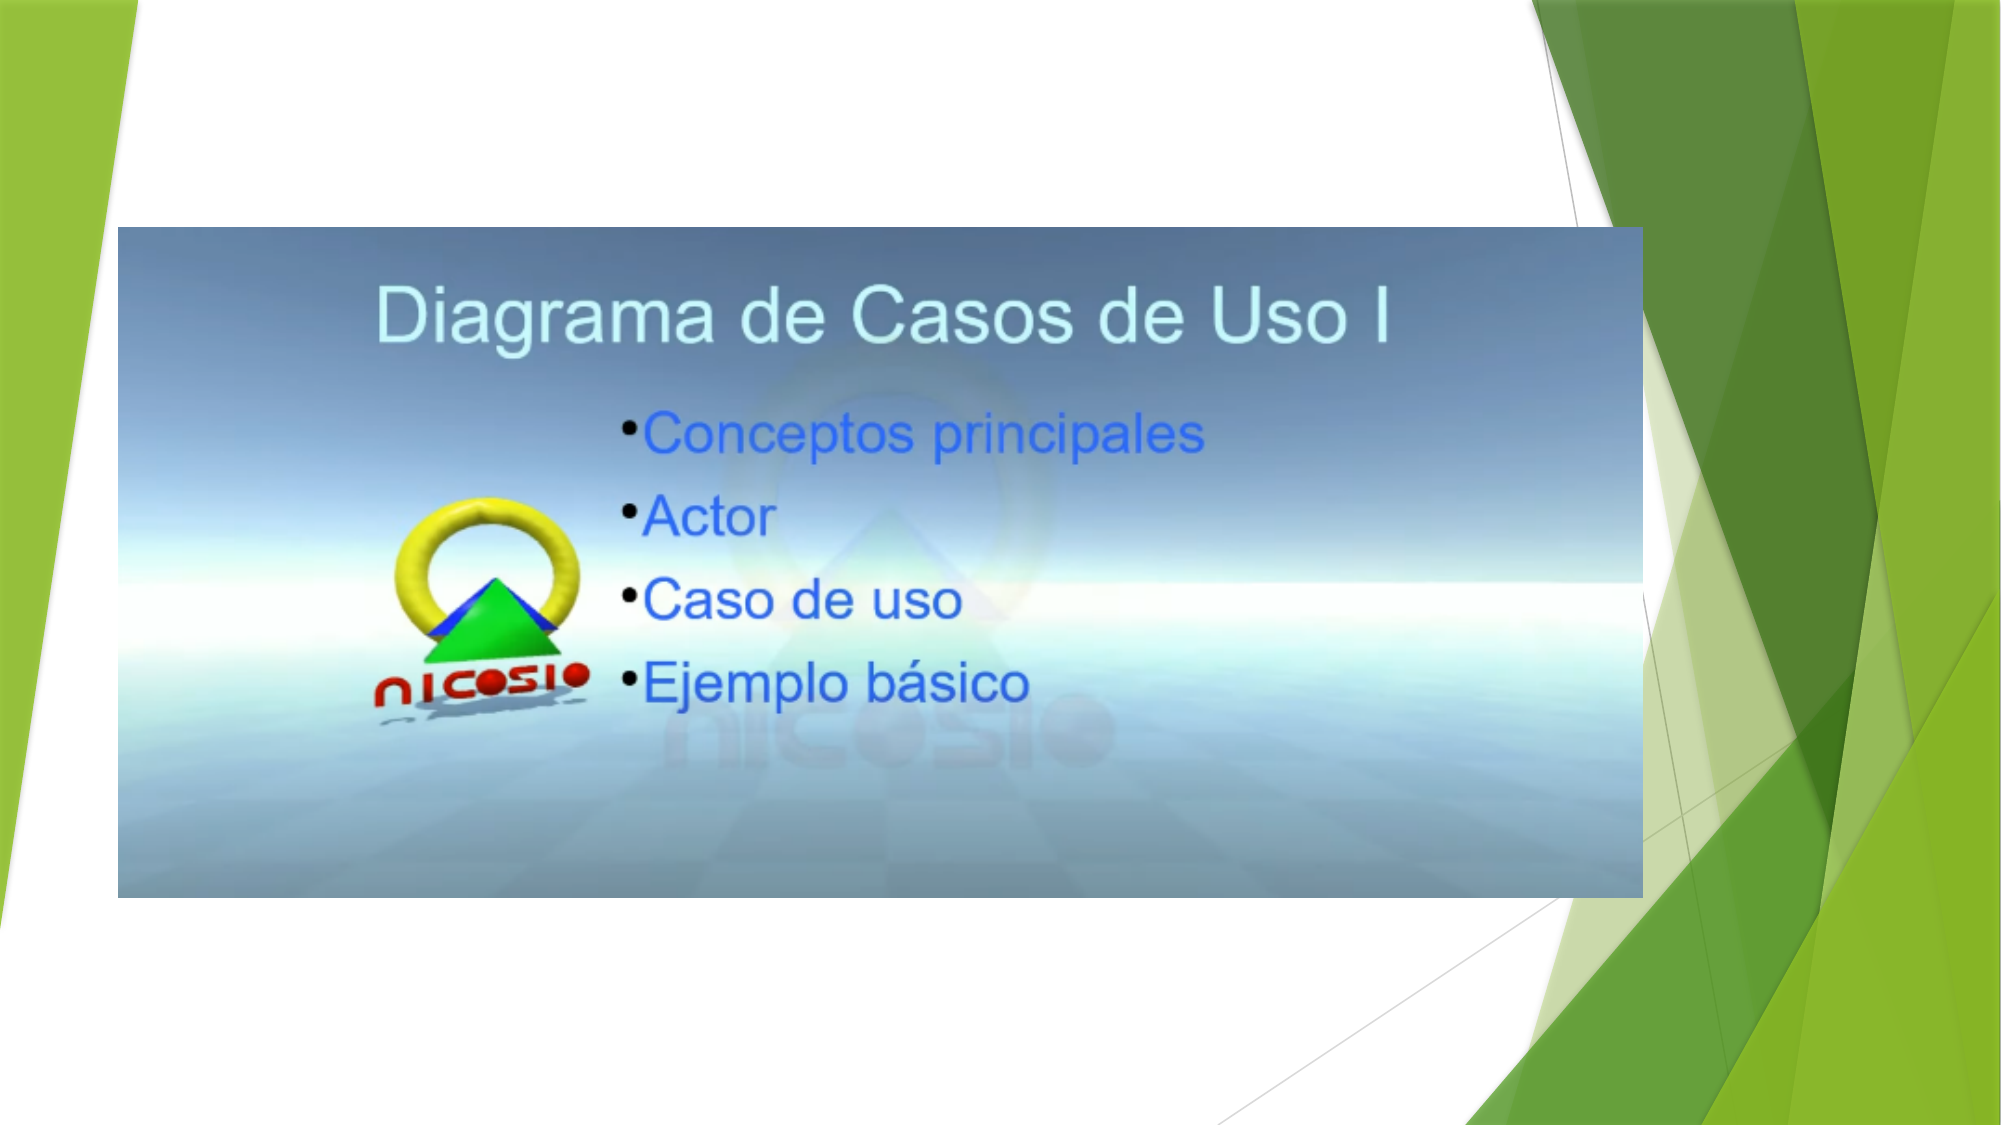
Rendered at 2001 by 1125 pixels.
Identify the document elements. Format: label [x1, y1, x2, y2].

picture [117, 226, 1644, 899]
